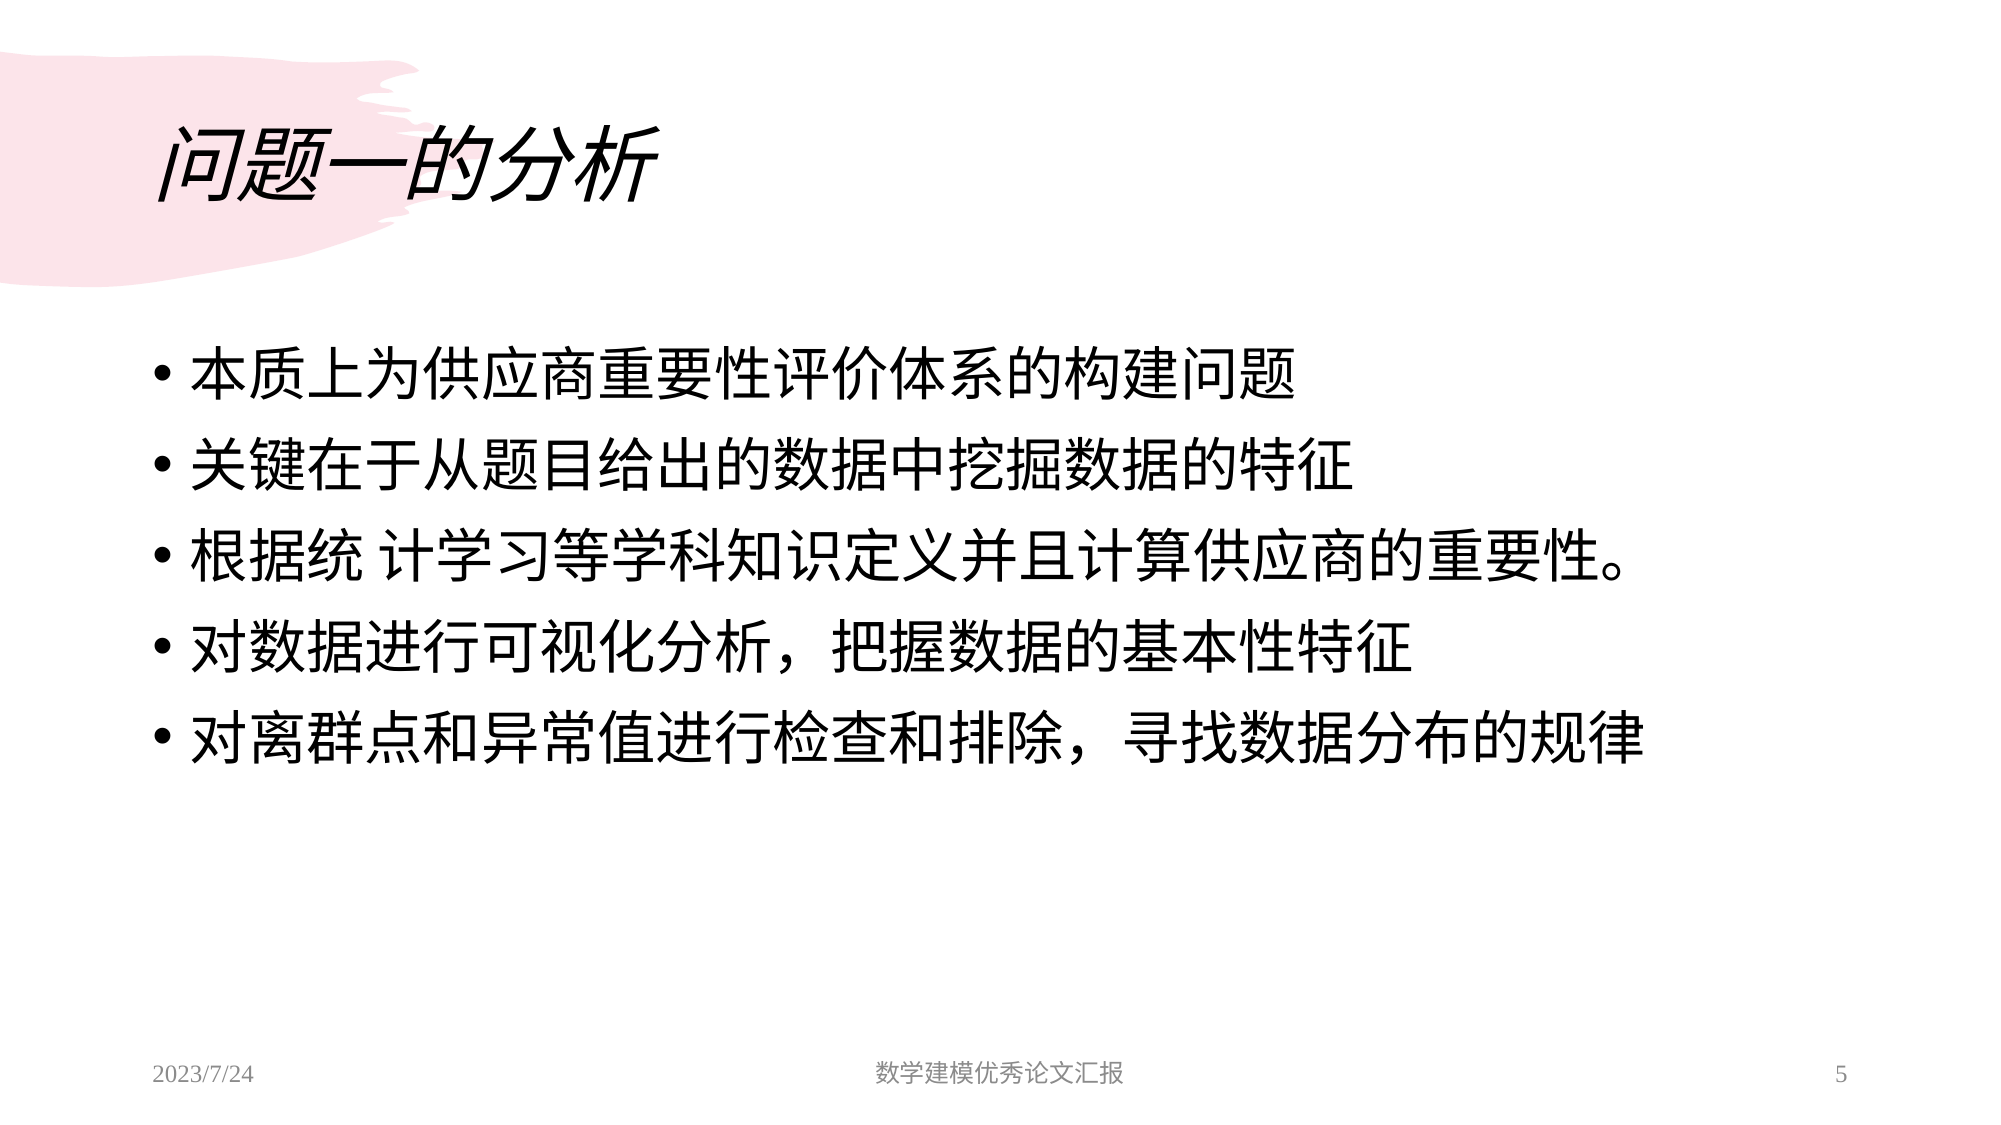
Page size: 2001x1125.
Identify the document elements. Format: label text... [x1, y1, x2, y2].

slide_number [137, 1042, 588, 1103]
title 问题一的分析 [137, 59, 1863, 278]
list 本质上为供应商重要性评价体系的构建问题 关键在于从题目给出的数据中挖掘数据的特征 根据统 计学习等学科知识定义并且计算供应商的重要性。 对数据进行可视化分析，把握数据的基本性特征 对离群点和异常值进行检查和排除，寻找数据分布的规律 [137, 329, 1863, 1013]
footer 数学建模优秀论文汇报 [662, 1042, 1338, 1103]
slide_number 5 [1412, 1042, 1863, 1103]
